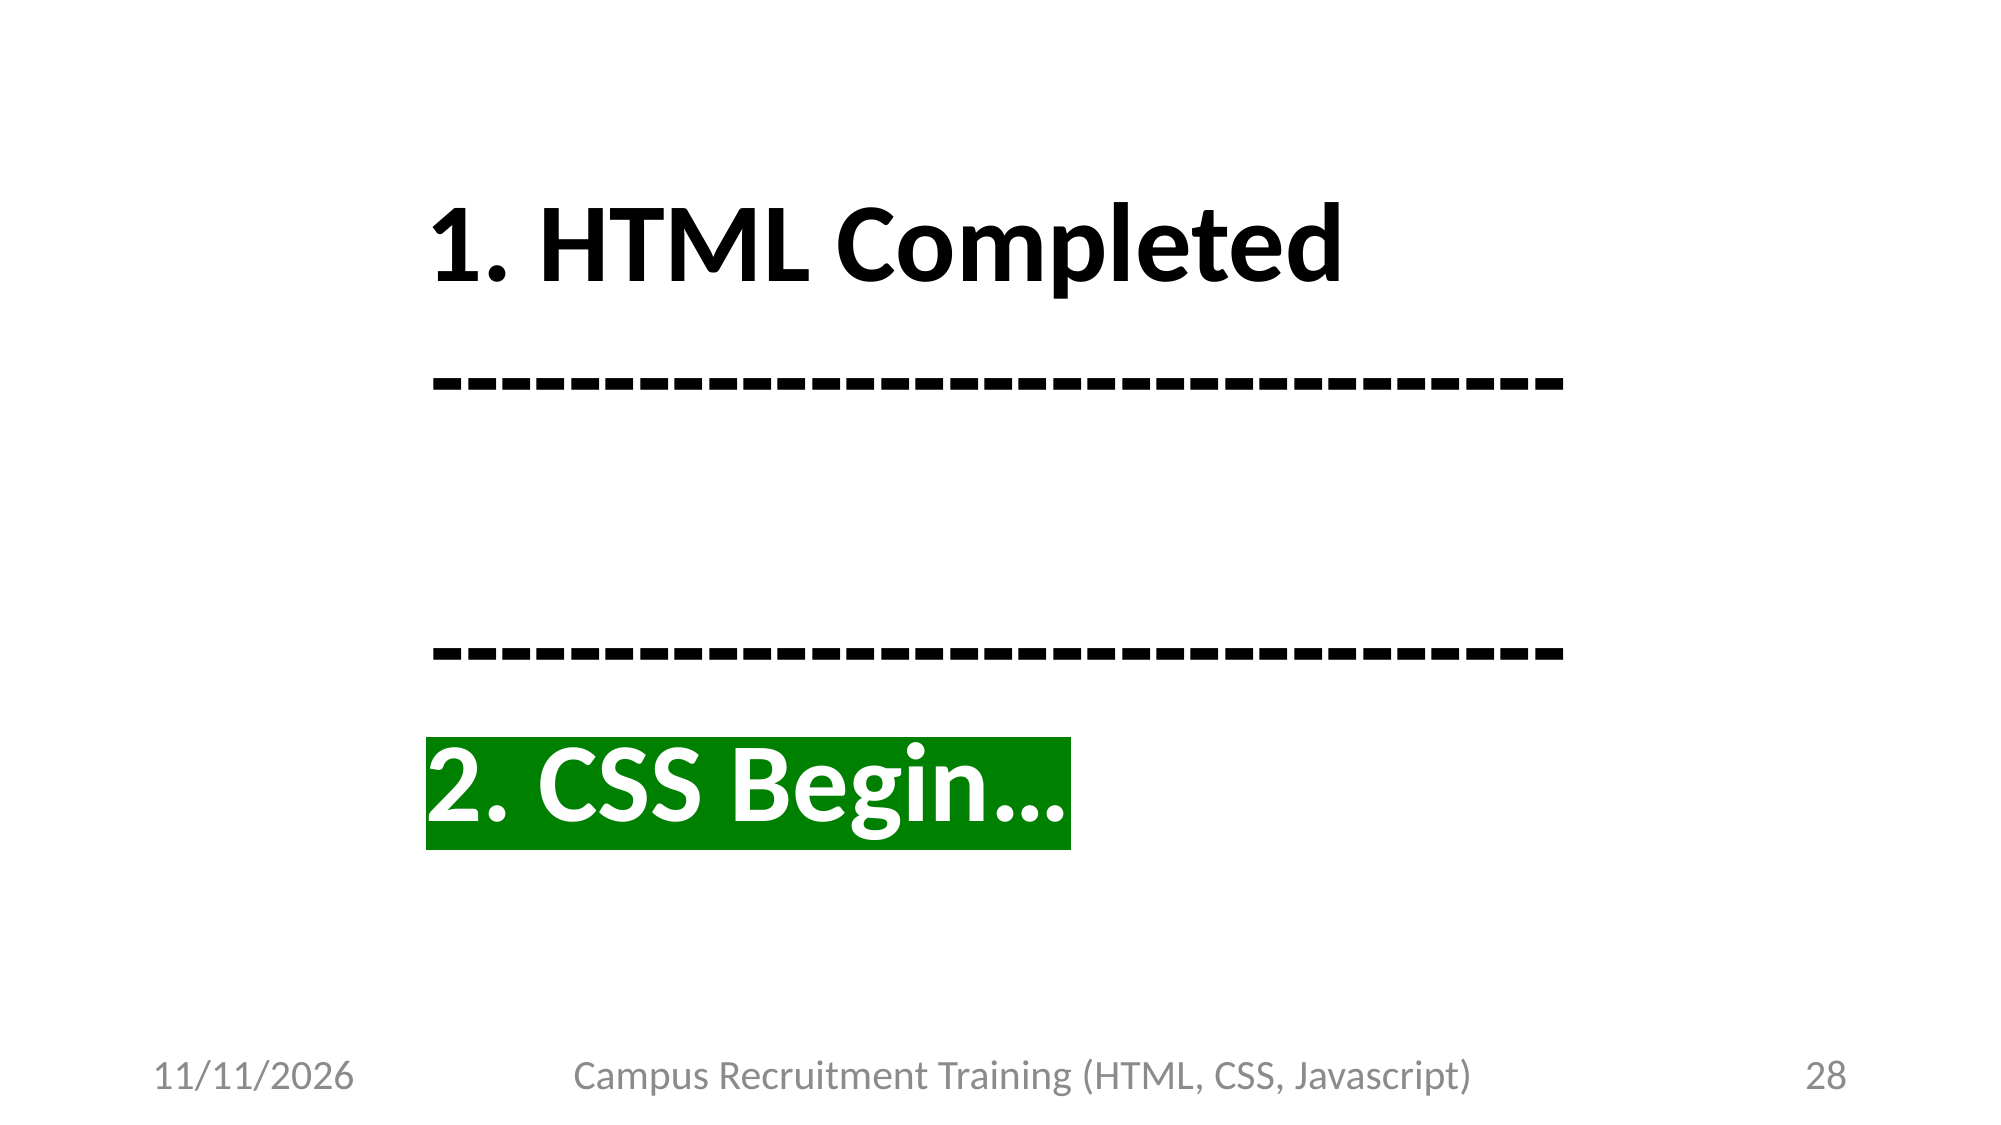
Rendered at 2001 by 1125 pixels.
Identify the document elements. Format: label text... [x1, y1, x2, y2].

text_box 1. HTML Completed --------------------------------- --------------------------------- 2. CSS Begin… [411, 162, 1589, 852]
slide_number 28 [1412, 1042, 1863, 1103]
footer Campus Recruitment Training (HTML, CSS, Javascript) [491, 1042, 1412, 1103]
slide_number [137, 1042, 491, 1103]
